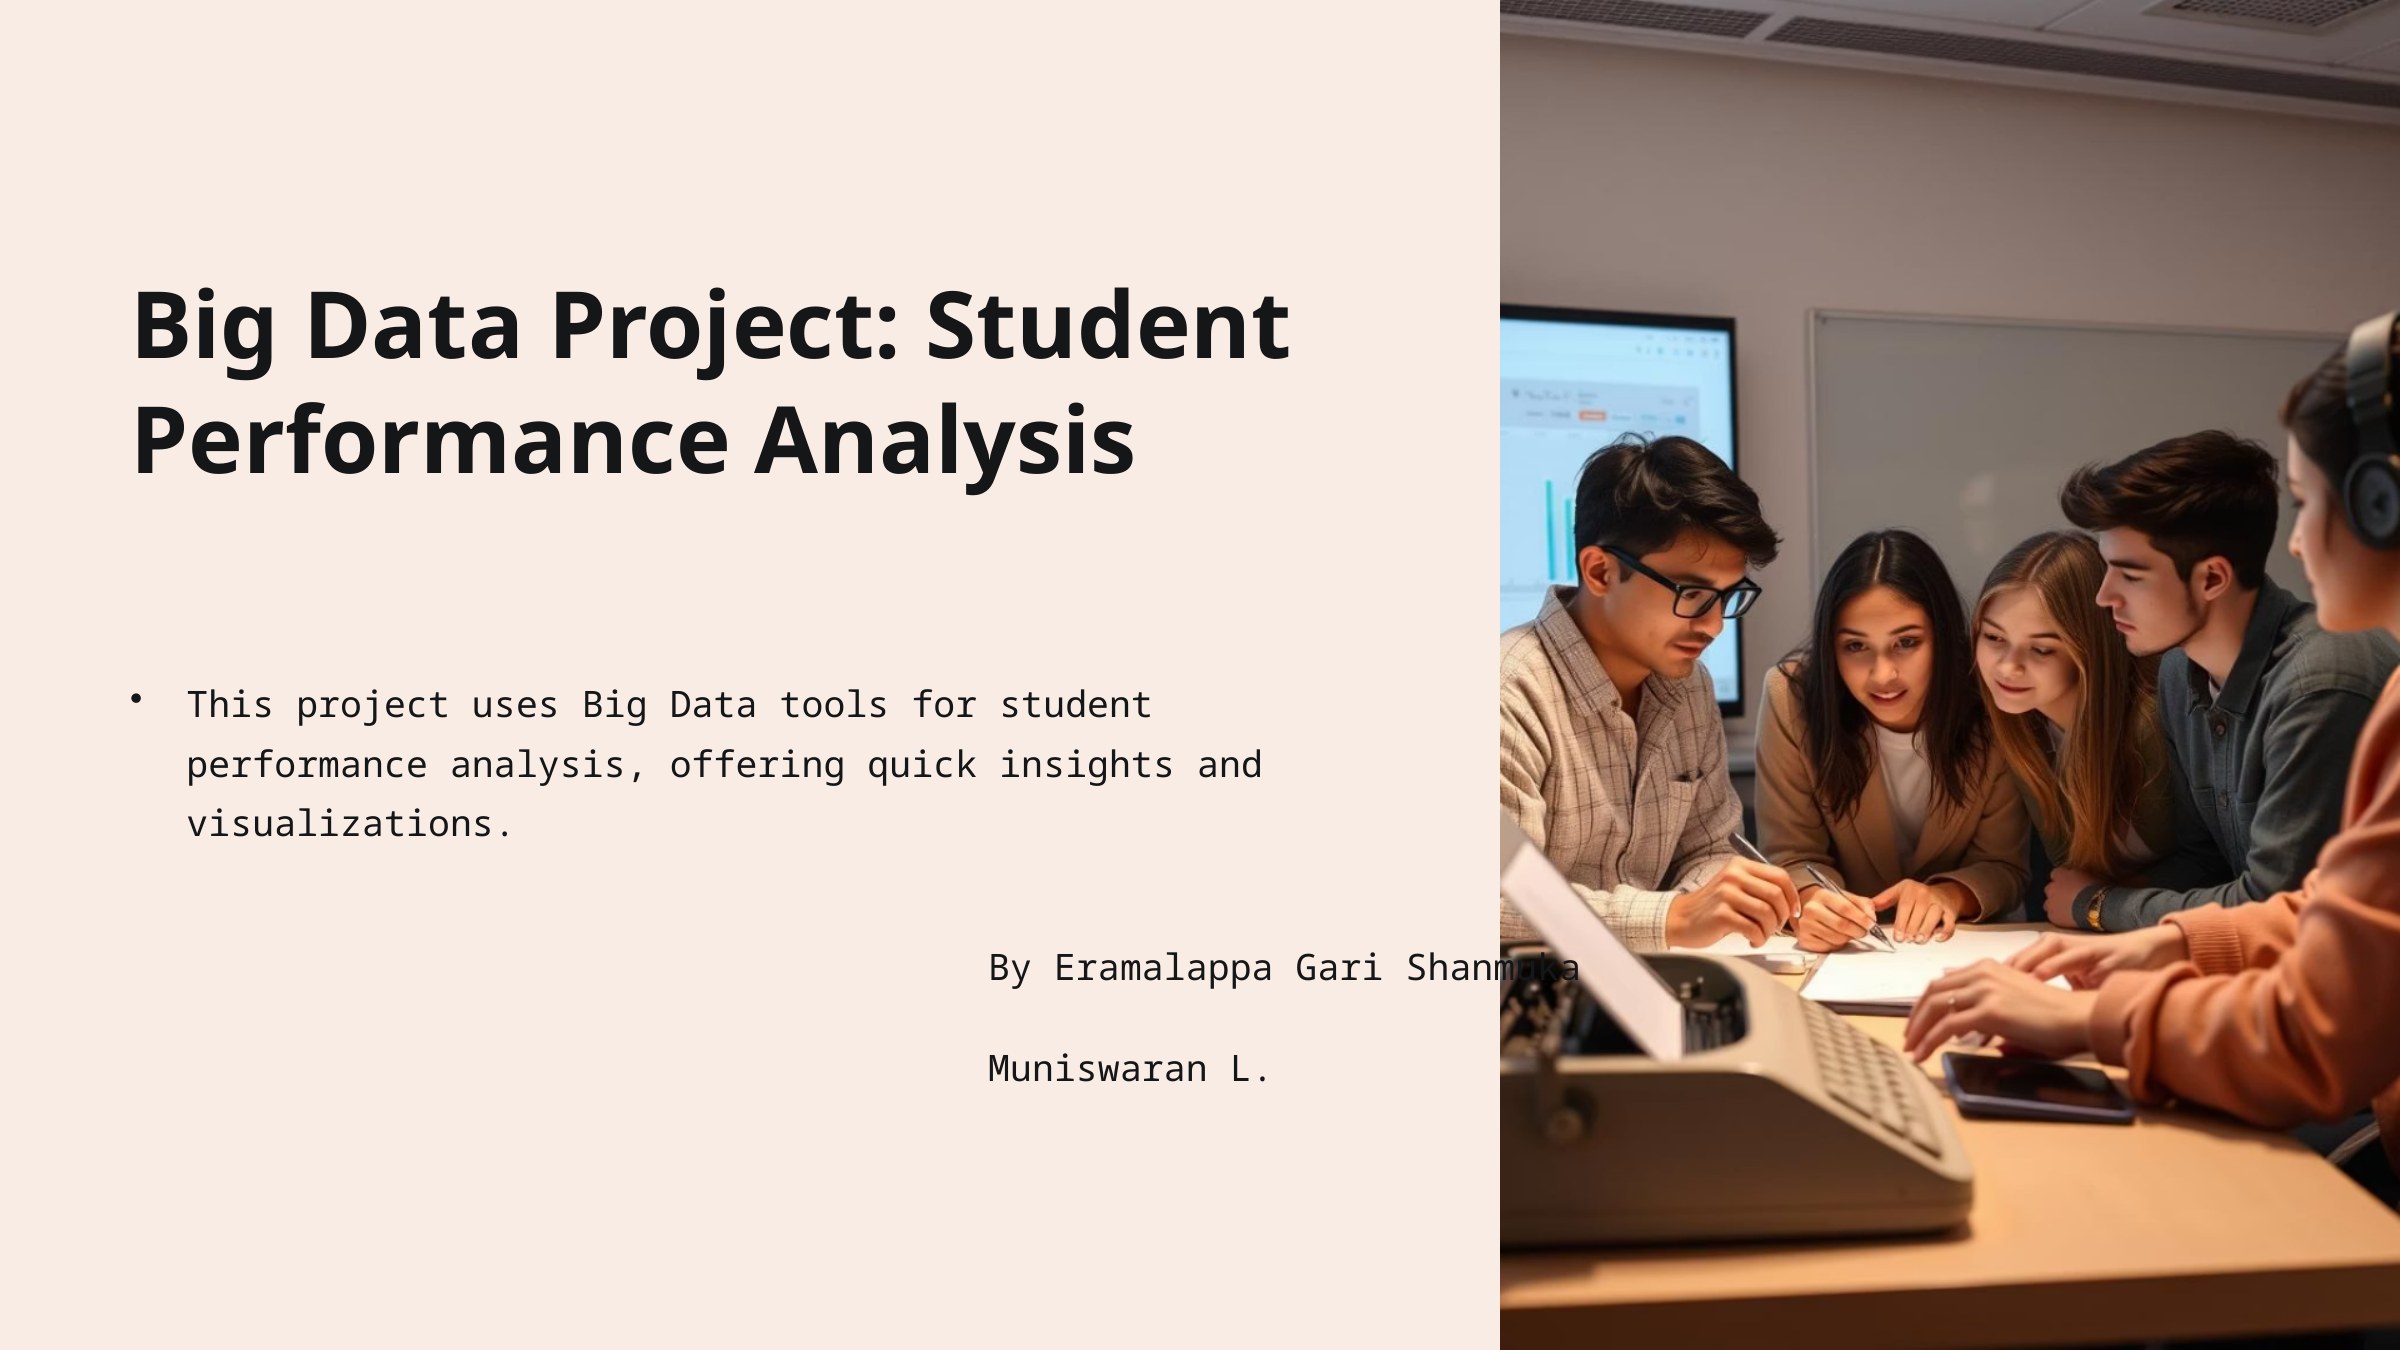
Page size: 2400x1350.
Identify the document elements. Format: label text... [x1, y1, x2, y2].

text_box This project uses Big Data tools for student performance analysis, offering quick insights and visualizations. [130, 665, 1370, 785]
text_box Big Data Project: Student Performance Analysis [130, 261, 1370, 610]
picture [1499, 0, 2400, 1350]
text_box Muniswaran L. [130, 1029, 1370, 1089]
text_box By Eramalappa Gari Shanmuka [130, 927, 1370, 988]
text_box [130, 826, 1370, 887]
